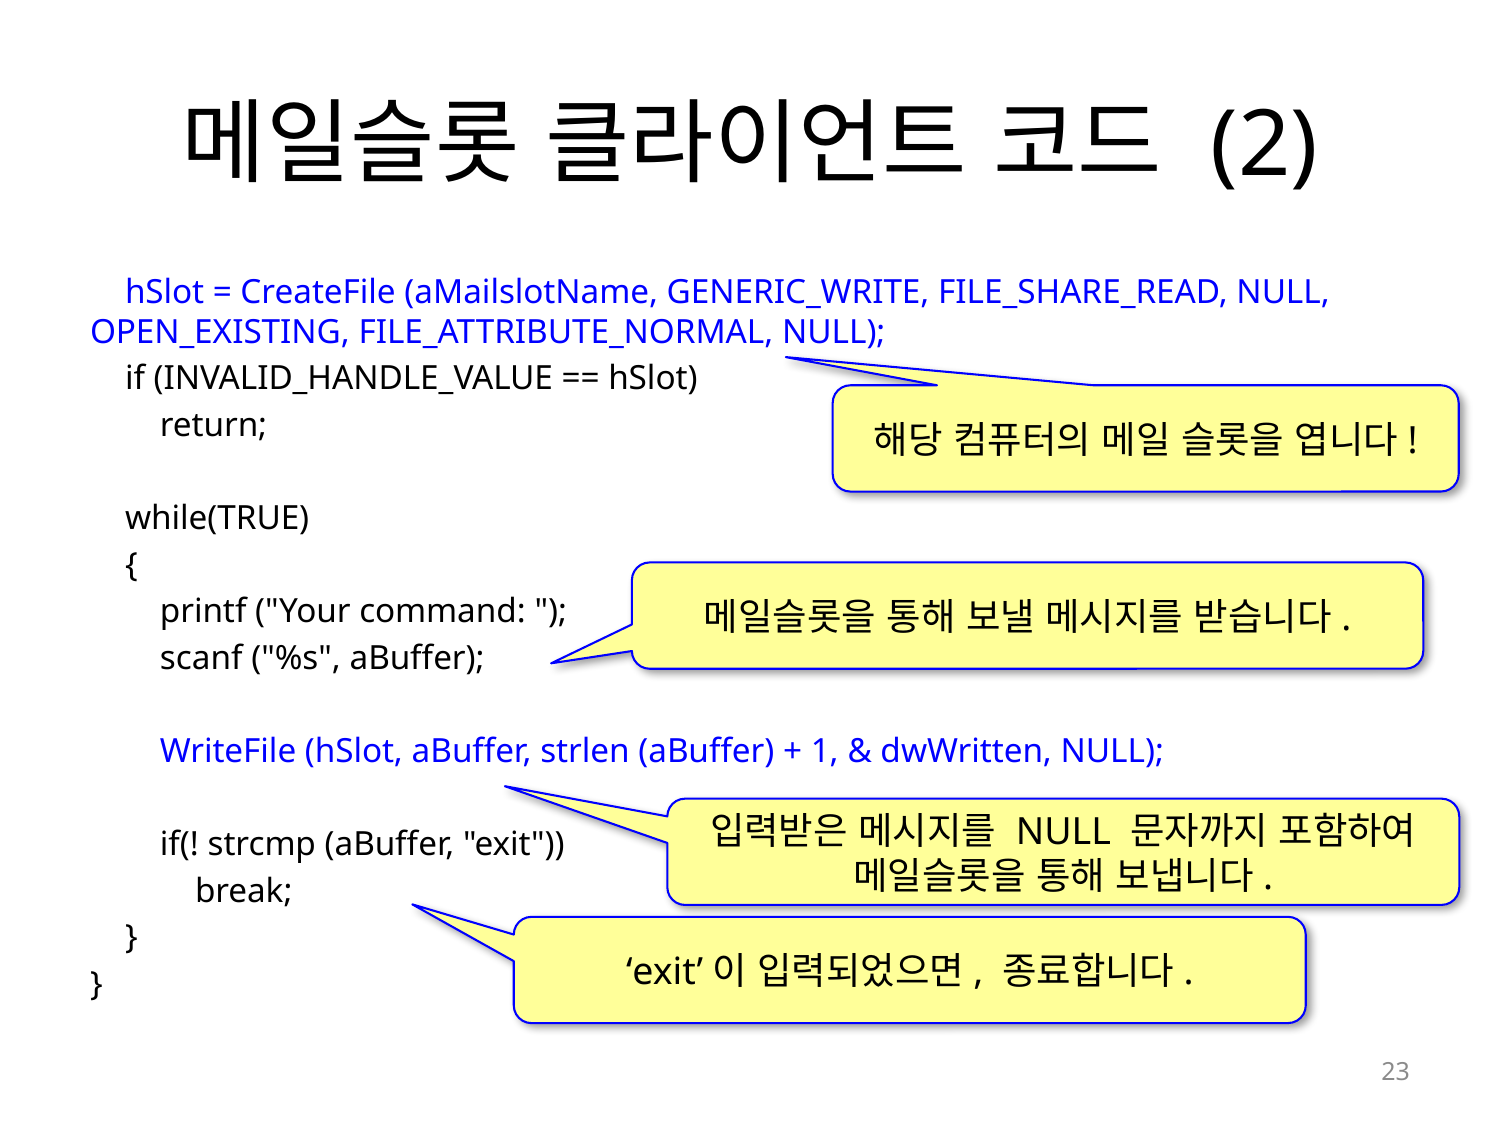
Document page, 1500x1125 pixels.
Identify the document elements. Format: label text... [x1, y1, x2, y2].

slide_number 23 [1074, 1042, 1425, 1103]
list hSlot = CreateFile (aMailslotName, GENERIC_WRITE, FILE_SHARE_READ, NULL, OPEN_EXISTING, FILE_ATTRIBUTE_NORMAL, NULL); if (INVALID_HANDLE_VALUE == hSlot) return; while(TRUE) { printf ("Your command: "); scanf ("%s", aBuffer); WriteFile (hSlot, aBuffer, strlen (aBuffer) + 1, & dwWritten, NULL); if(! strcmp (aBuffer, "exit")) break; } } [75, 262, 1425, 1005]
text_box ‘exit’이 입력되었으면, 종료합니다. [410, 902, 1308, 1026]
title 메일슬롯 클라이언트 코드 (2) [75, 45, 1425, 233]
text_box 해당 컴퓨터의 메일 슬롯을 엽니다! [783, 355, 1461, 494]
text_box 입력받은 메시지를 NULL 문자까지 포함하여 메일슬롯을 통해 보냅니다. [502, 784, 1462, 908]
text_box 메일슬롯을 통해 보낼 메시지를 받습니다. [549, 560, 1426, 671]
